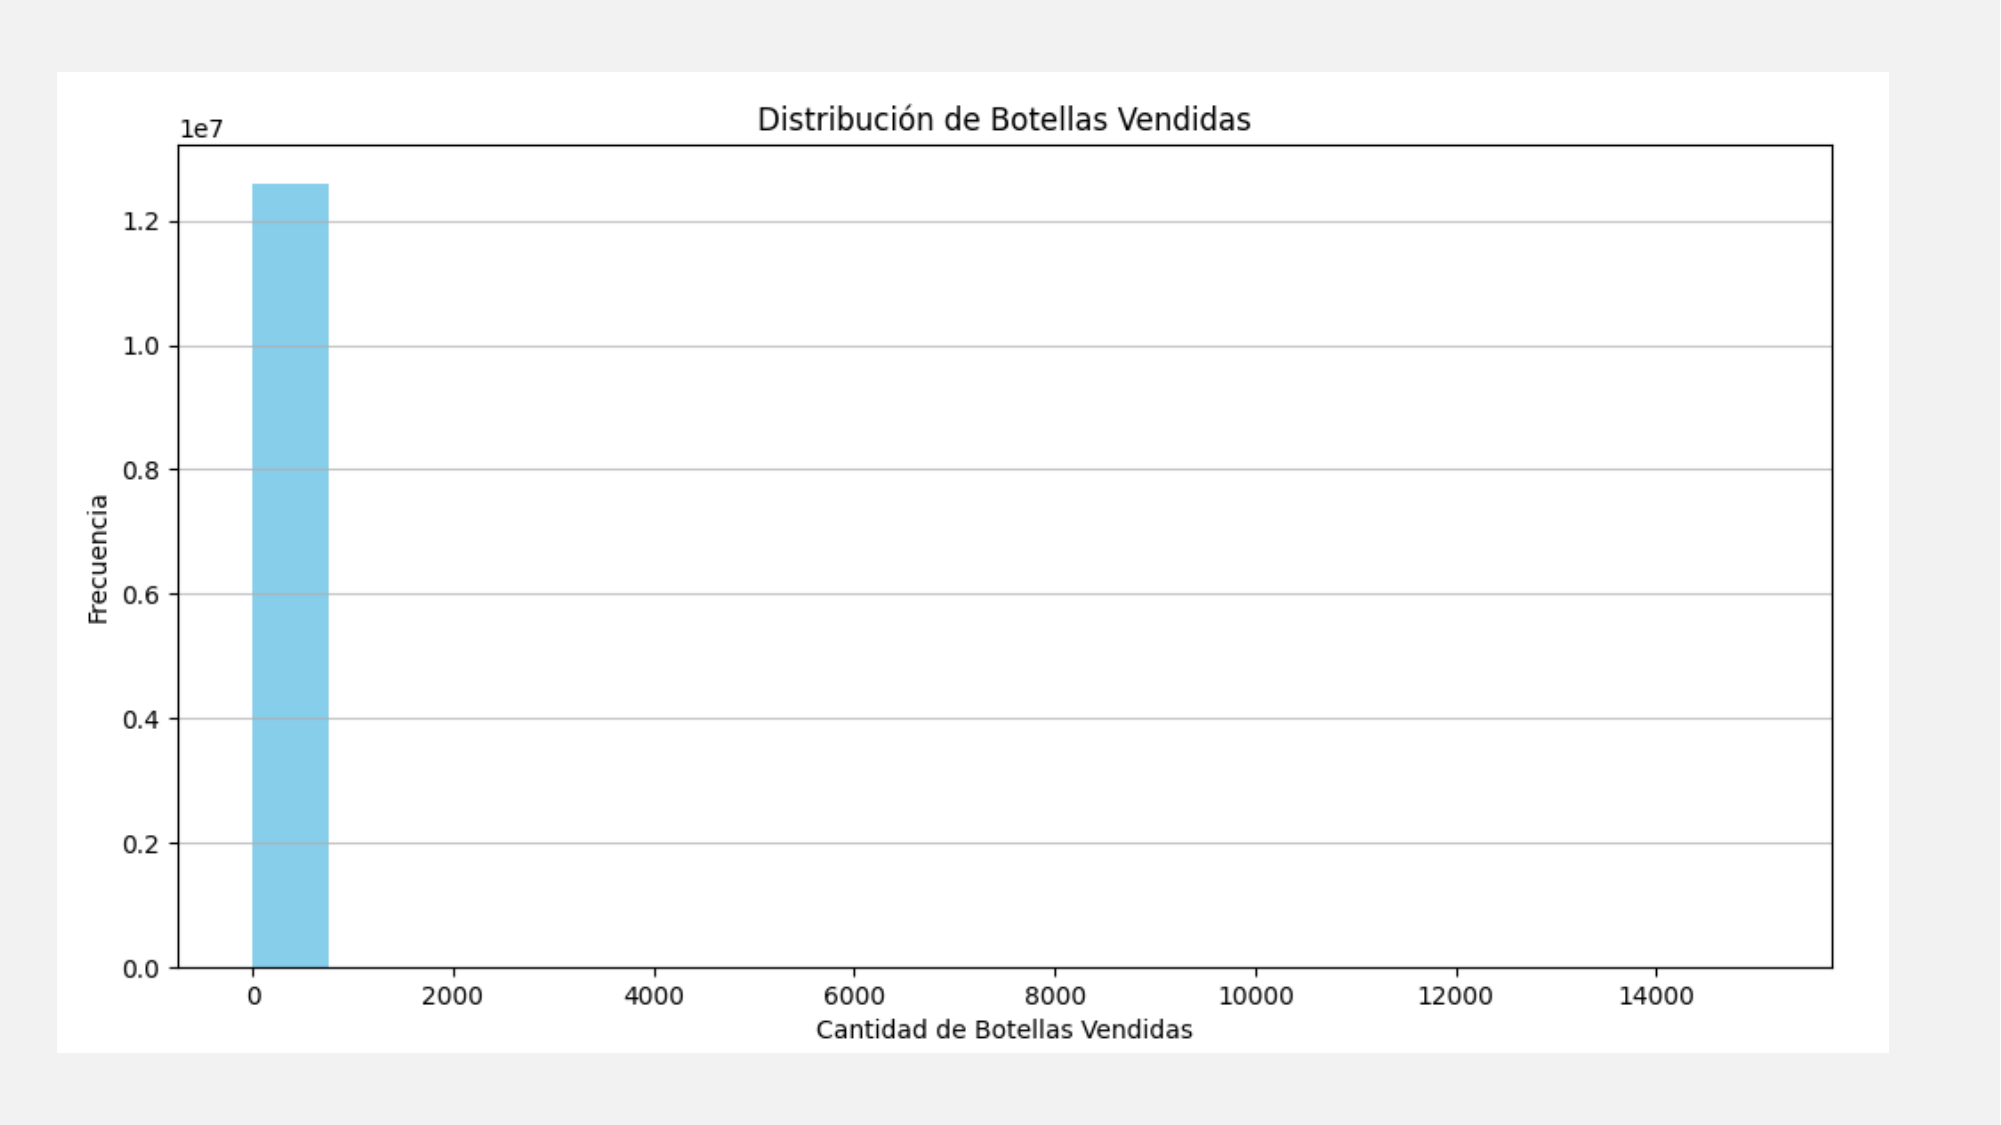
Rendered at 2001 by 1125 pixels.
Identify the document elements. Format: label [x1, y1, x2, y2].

picture [57, 72, 1889, 1053]
